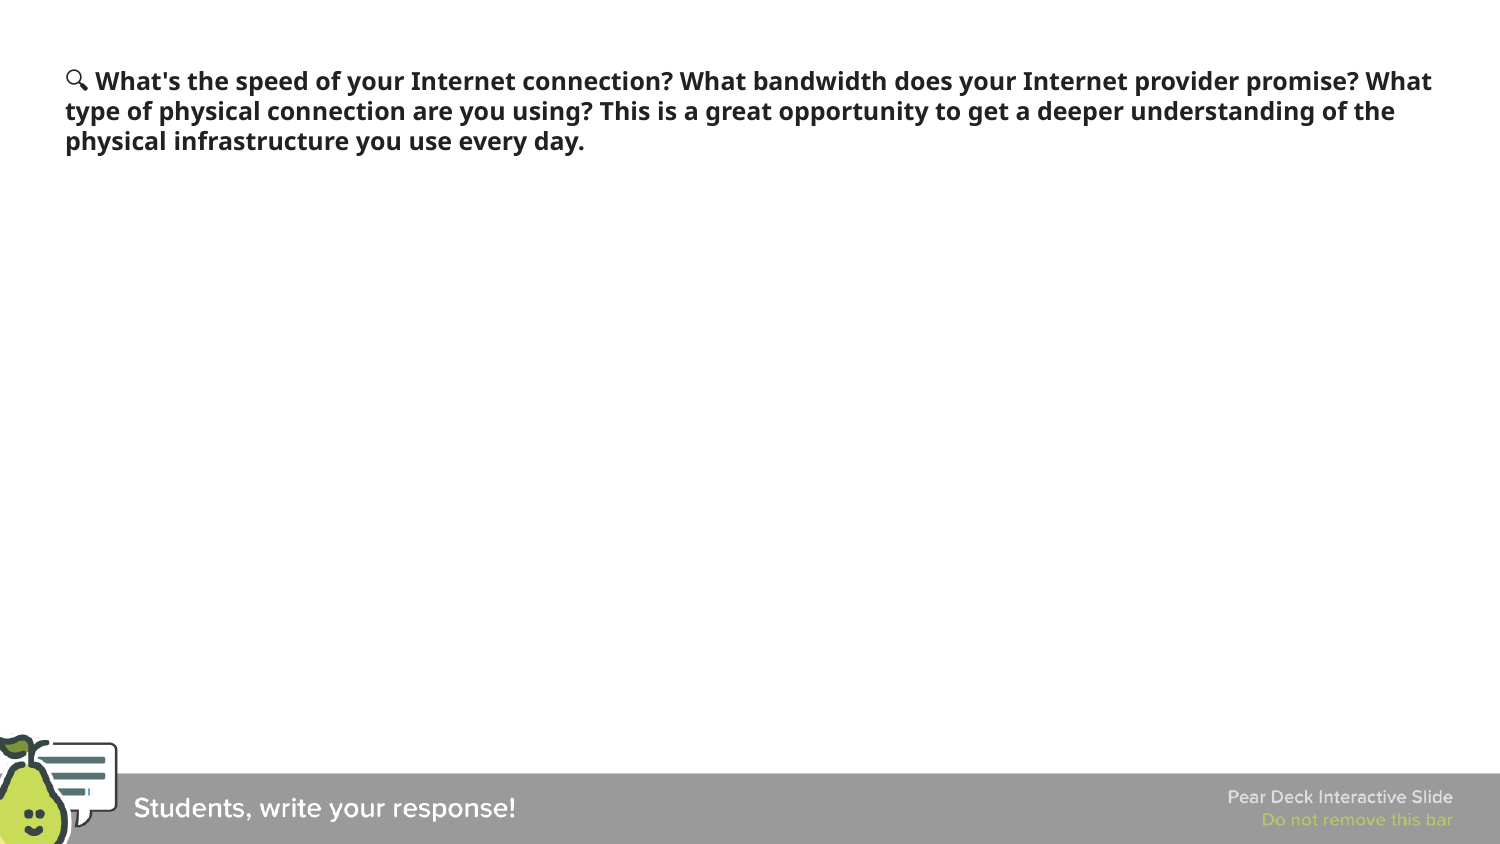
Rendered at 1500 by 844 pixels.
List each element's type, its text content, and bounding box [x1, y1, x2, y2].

picture [0, 726, 1500, 844]
title 🔍 What's the speed of your Internet connection? What bandwidth does your Internet provider promise? What type of physical connection are you using? This is a great opportunity to get a deeper understanding of the physical infrastructure you use every day. [50, 50, 1451, 174]
